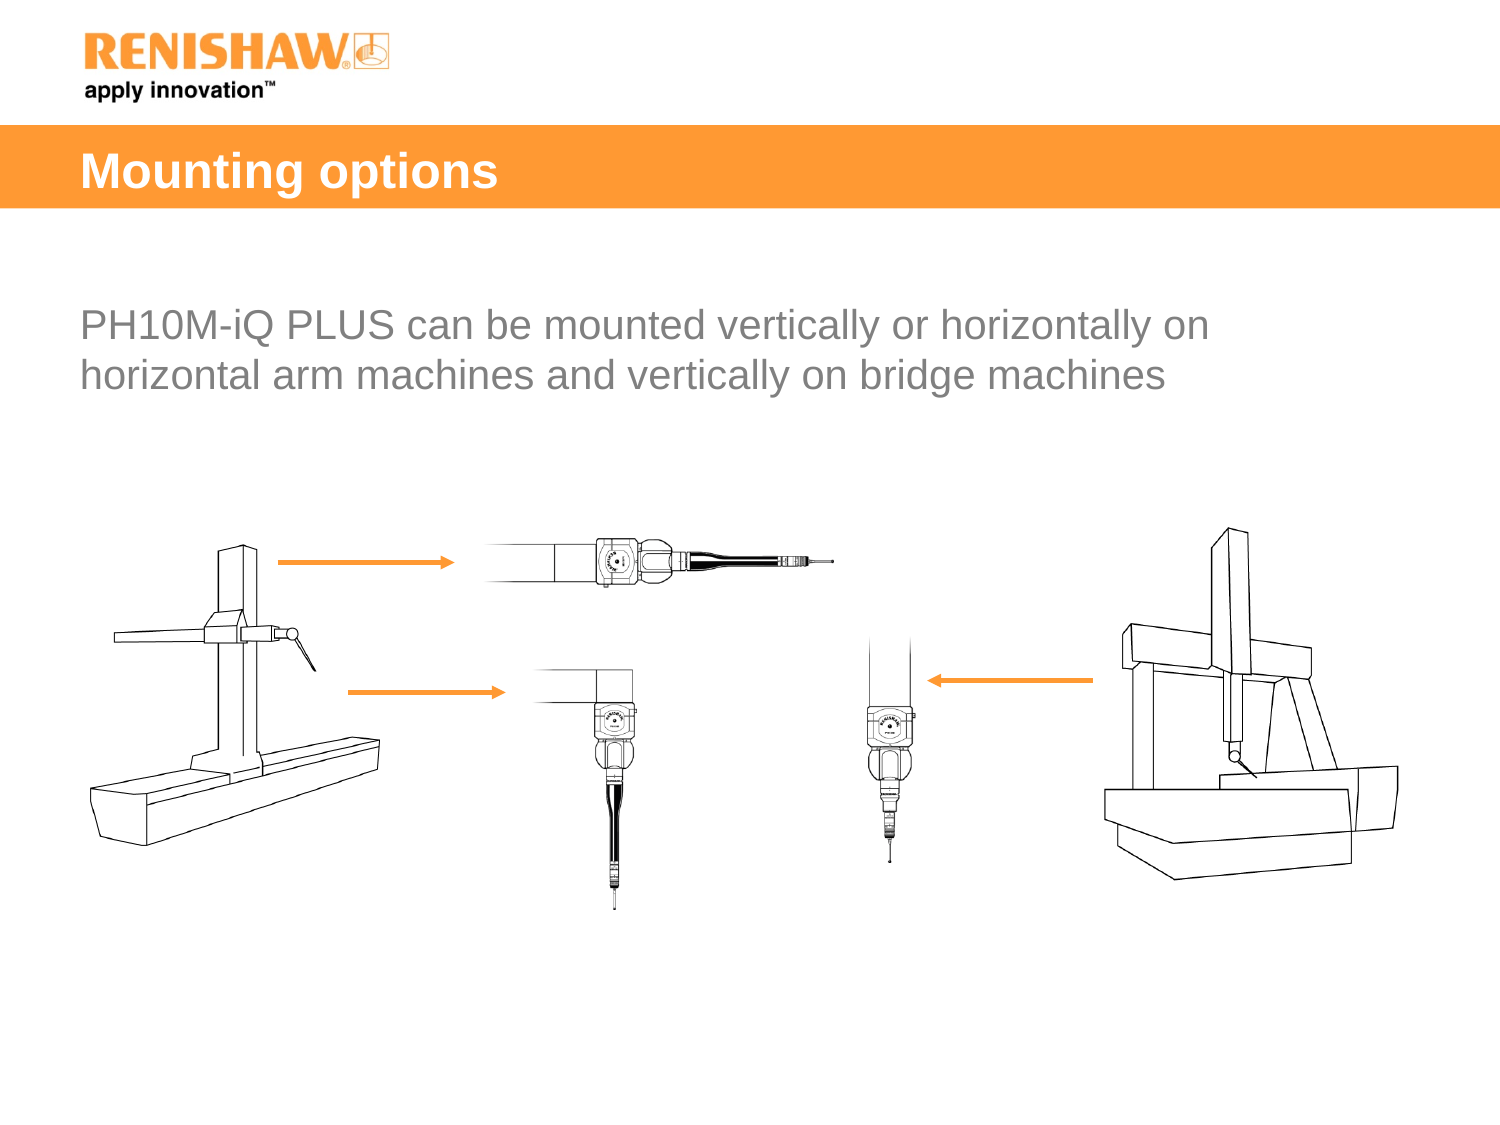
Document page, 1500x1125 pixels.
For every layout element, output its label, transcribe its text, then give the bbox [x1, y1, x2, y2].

picture [1104, 526, 1421, 885]
text_box Mounting options [64, 130, 1446, 204]
picture [83, 30, 390, 104]
picture [430, 526, 960, 863]
text_box PH10M-iQ PLUS can be mounted vertically or horizontally on horizontal arm machines and vertically on bridge machines [64, 290, 1376, 858]
picture [64, 538, 381, 847]
picture [525, 656, 638, 910]
